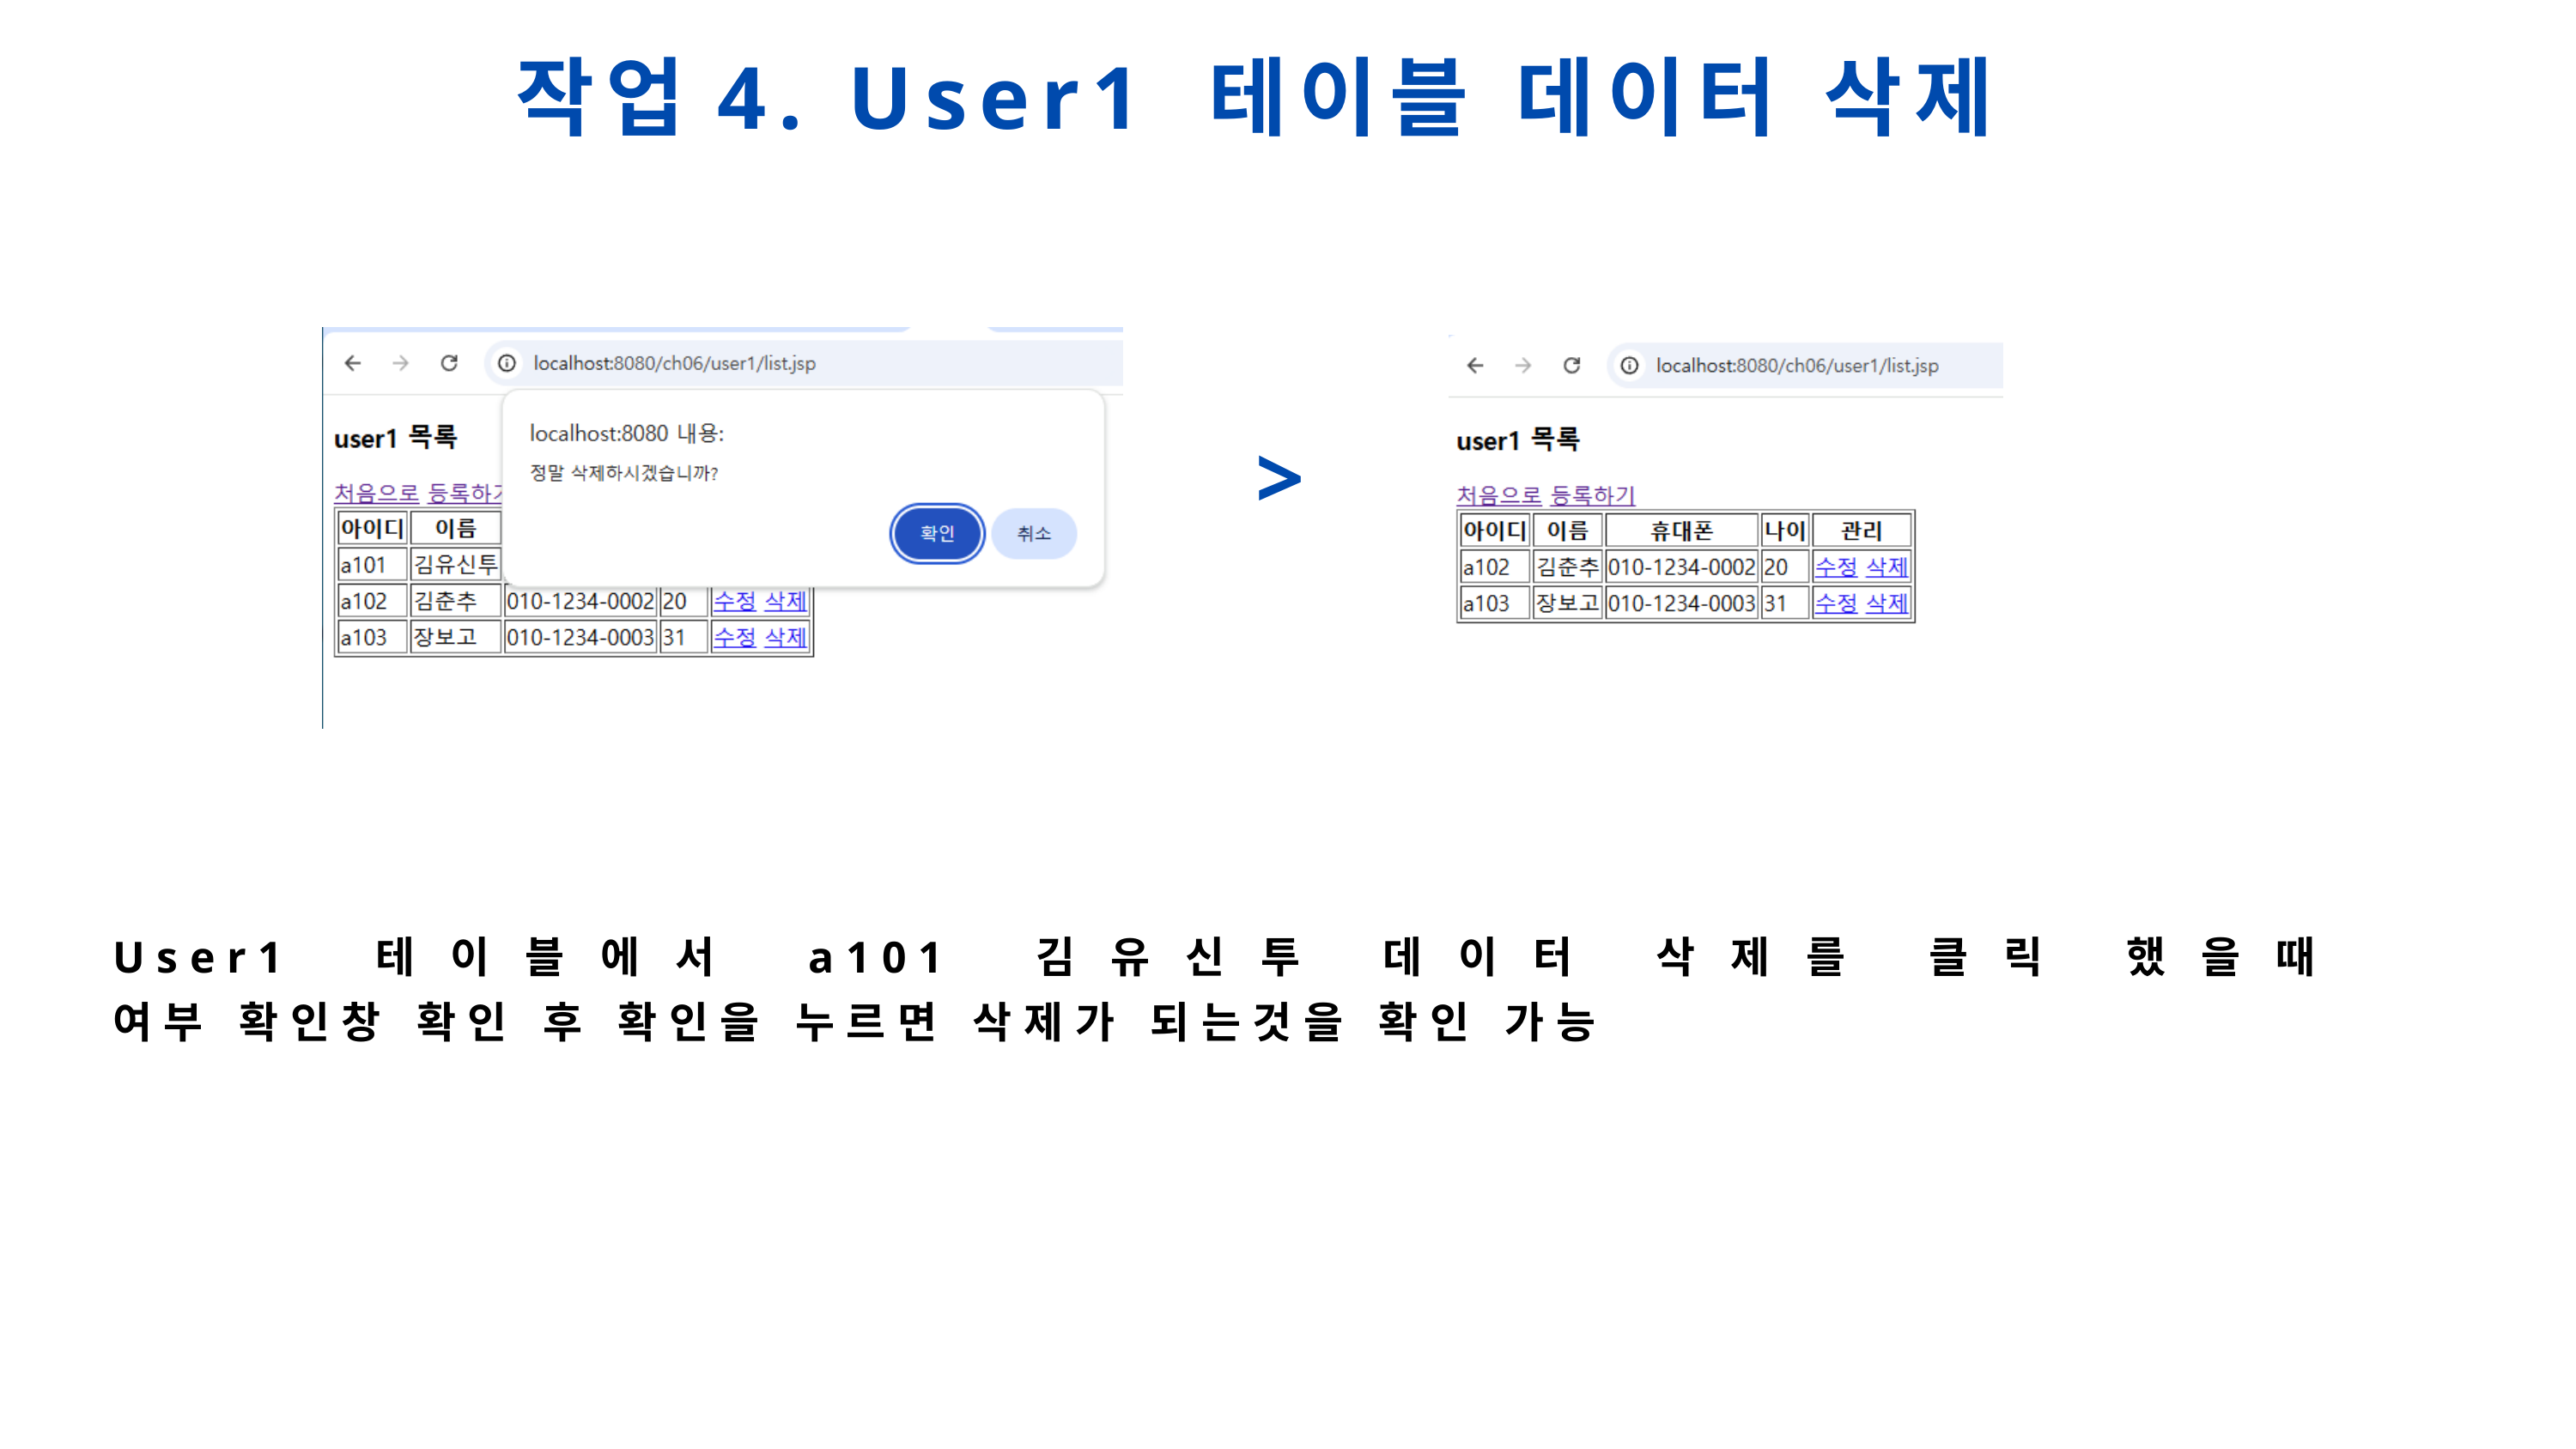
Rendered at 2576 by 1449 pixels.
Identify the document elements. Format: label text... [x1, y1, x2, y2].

text_box 작업4. User1 테이블 데이터 삭제 [515, 80, 2576, 147]
picture [321, 327, 1123, 729]
text_box > [1255, 460, 1356, 527]
picture [1449, 335, 2003, 689]
text_box User1 테이블에서 a101 김유신투 데이터 삭제를 클릭 했을때 여부 확인창 확인 후 확인을 누르면 삭제가 되는것을 확인 가능 [112, 916, 2399, 1113]
